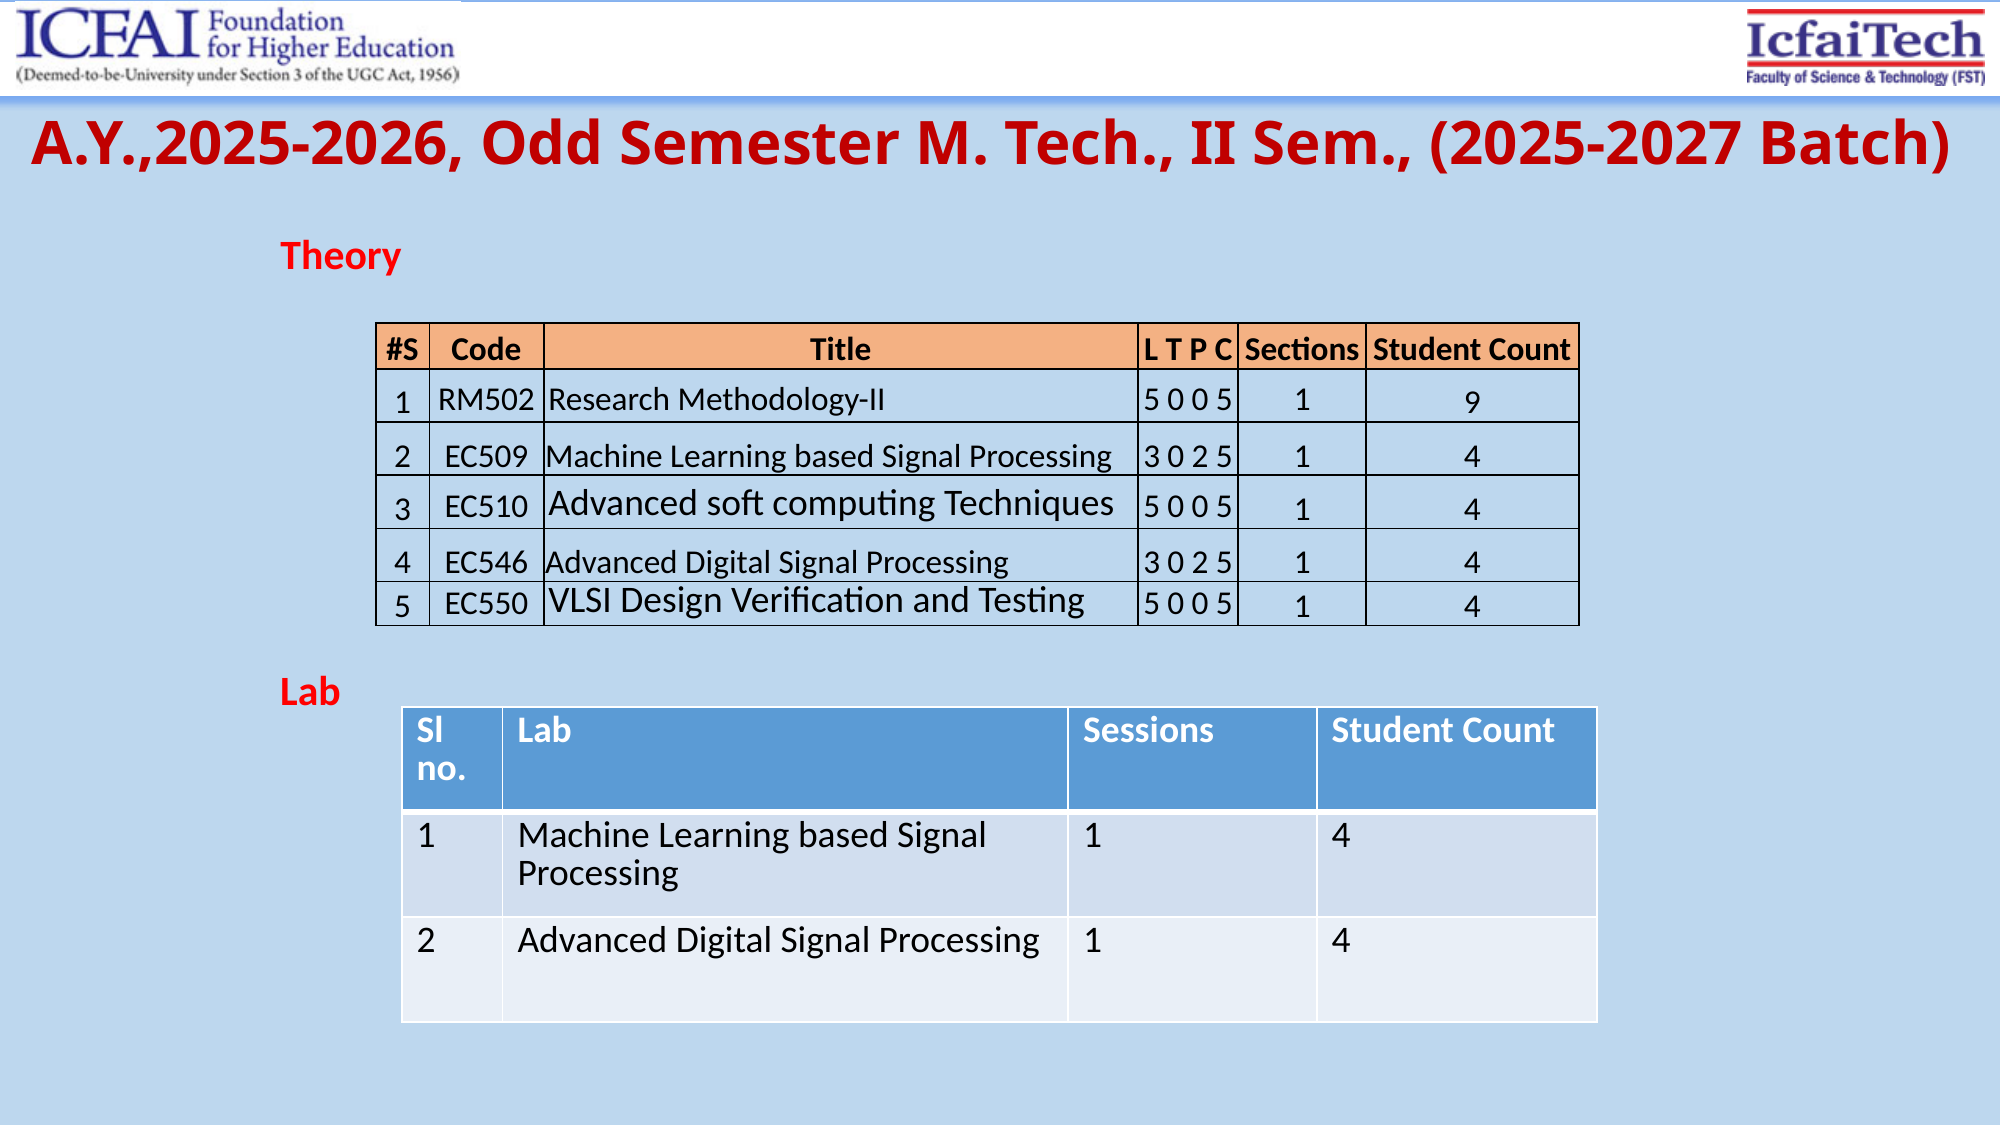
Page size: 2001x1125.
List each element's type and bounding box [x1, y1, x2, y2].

table_header [503, 708, 1067, 809]
table_cell [377, 476, 429, 528]
table_cell [503, 918, 1067, 1021]
table_header [1239, 324, 1365, 368]
title [15, 107, 1985, 186]
table_cell [1069, 918, 1316, 1021]
table_cell [377, 582, 429, 625]
table_header [1069, 708, 1316, 809]
text_box [265, 656, 356, 722]
table_header [430, 324, 543, 368]
picture [15, 1, 461, 90]
table_cell [430, 582, 543, 625]
table_cell [1239, 423, 1365, 474]
table_cell [545, 370, 1137, 421]
text_box [265, 220, 417, 285]
table_cell [545, 582, 1137, 625]
table_cell [1139, 370, 1237, 421]
table_cell [1139, 476, 1237, 528]
table_cell [1239, 476, 1365, 528]
table_cell [1367, 423, 1578, 474]
table_cell [1139, 529, 1237, 581]
table_cell [430, 370, 543, 421]
table_header [403, 708, 502, 809]
table_cell [1367, 582, 1578, 625]
table_header [1139, 324, 1237, 368]
table_cell [377, 423, 429, 474]
table_header [377, 324, 429, 368]
text_box [0, 2, 2000, 96]
table_cell [1367, 529, 1578, 581]
table_cell [1239, 529, 1365, 581]
table_cell [1318, 918, 1596, 1021]
table_cell [403, 918, 502, 1021]
list [31, 210, 1968, 1096]
table_header [1367, 324, 1578, 368]
table_header [1318, 708, 1596, 809]
table_cell [430, 423, 543, 474]
table_cell [377, 370, 429, 421]
table_cell [1318, 815, 1596, 916]
table_cell [503, 815, 1067, 916]
table_cell [1139, 423, 1237, 474]
table_cell [1367, 476, 1578, 528]
table_cell [545, 476, 1137, 528]
table_cell [545, 423, 1137, 474]
table_cell [545, 529, 1137, 581]
table_cell [403, 815, 502, 916]
table_cell [1239, 370, 1365, 421]
table_header [545, 324, 1137, 368]
table_cell [430, 529, 543, 581]
picture [1747, 9, 1985, 86]
table_cell [1139, 582, 1237, 625]
table_cell [430, 476, 543, 528]
table_cell [1069, 815, 1316, 916]
table_cell [1239, 582, 1365, 625]
table_cell [1367, 370, 1578, 421]
table_cell [377, 529, 429, 581]
